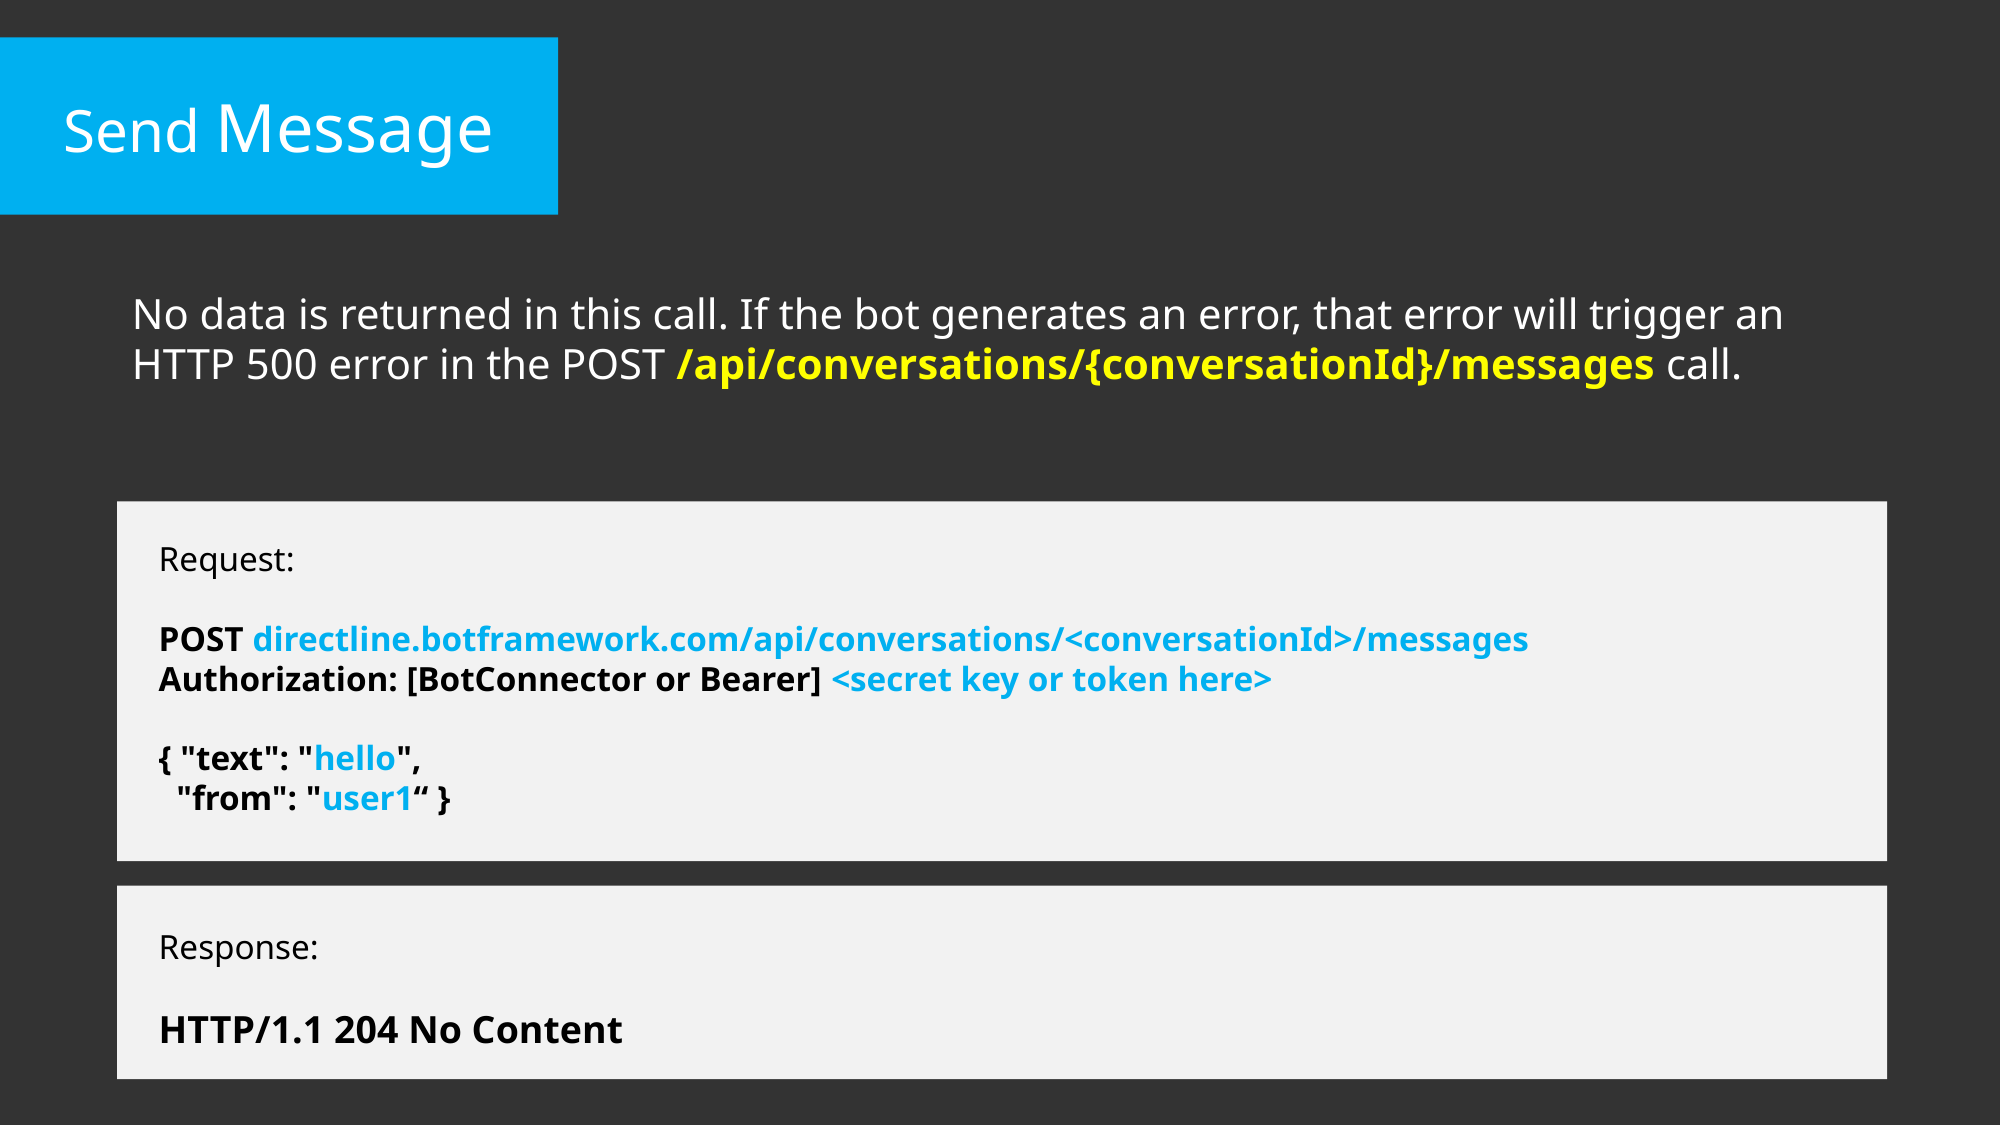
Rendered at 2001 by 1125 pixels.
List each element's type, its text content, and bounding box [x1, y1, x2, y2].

text_box Response: HTTP/1.1 204 No Content [144, 919, 1861, 1059]
text_box No data is returned in this call. If the bot generates an error, that error will trigger an HTTP 500 error in the POST /api/conversations/{conversationId}/messages call. [117, 280, 1888, 396]
text_box [116, 500, 1888, 862]
text_box [116, 885, 1888, 1080]
text_box Send Message [0, 36, 559, 216]
text_box Request: POST directline.botframework.com/api/conversations/<conversationId>/messages Authorization: [BotConnector or Bearer] <secret key or token here> { "text": "hello", "from": "user1“ } [144, 530, 1861, 865]
